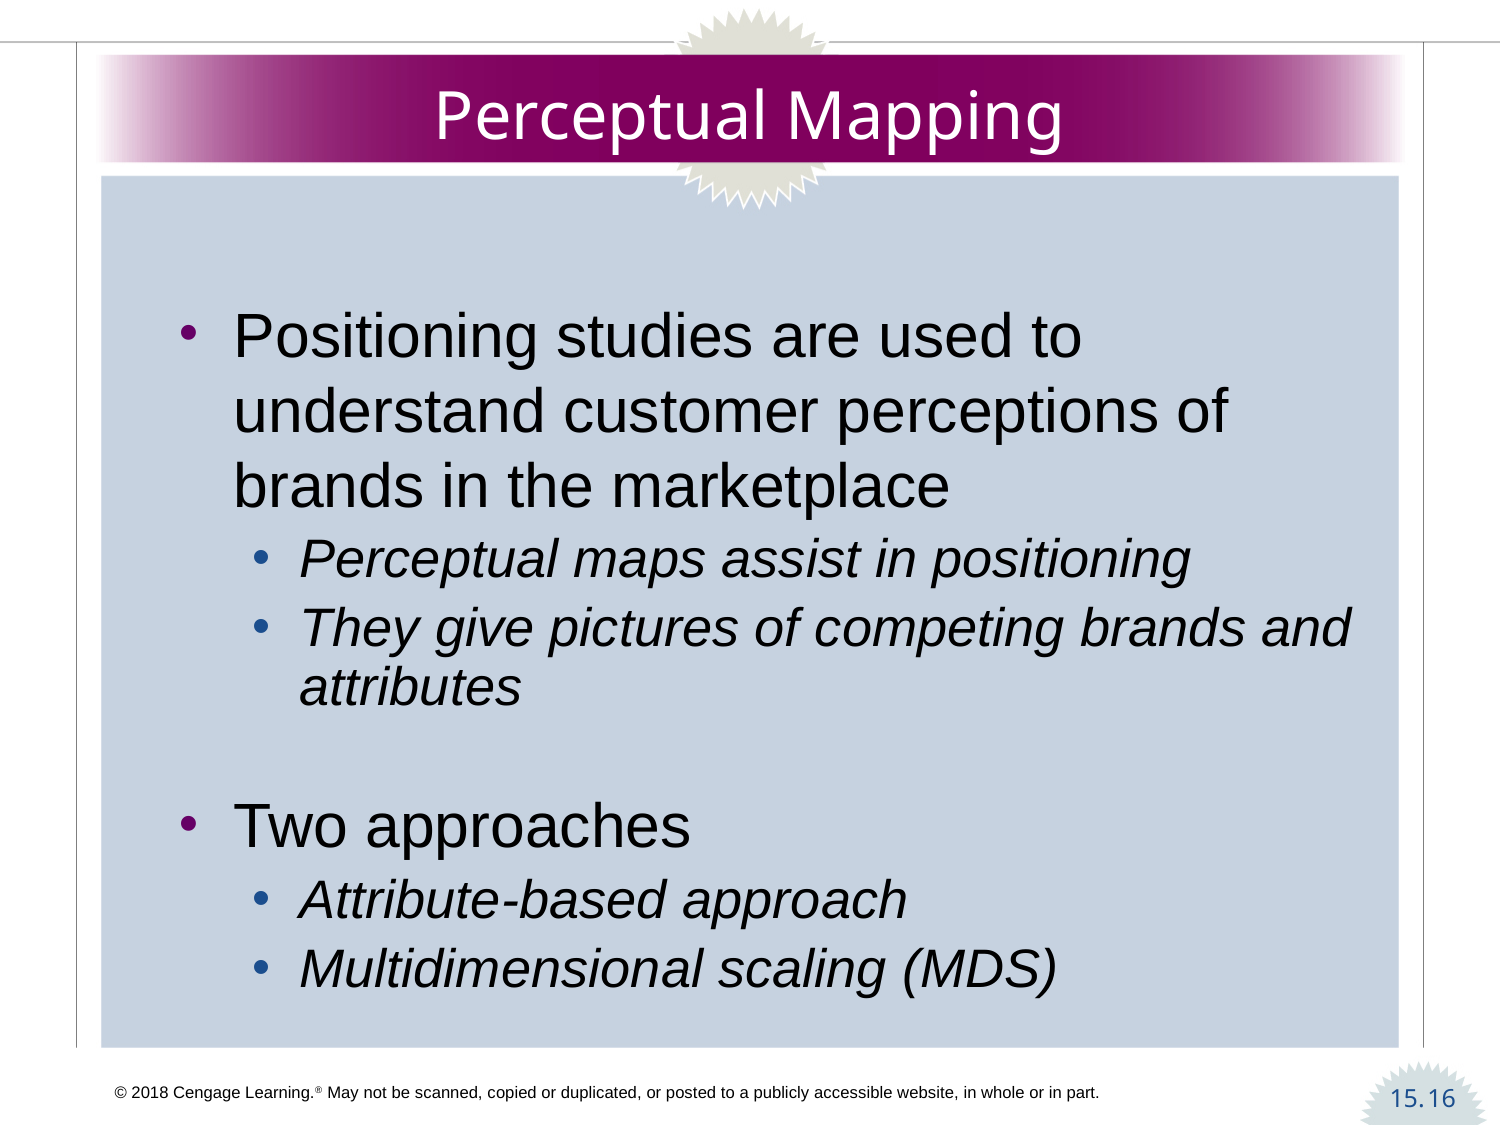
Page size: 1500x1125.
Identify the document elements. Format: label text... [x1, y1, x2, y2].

slide_number 16 [1412, 1074, 1476, 1125]
list Positioning studies are used to understand customer perceptions of brands in the marketplace Perceptual maps assist in positioning They give pictures of competing brands and attributes Two approaches Attribute-based approach Multidimensional scaling (MDS) [162, 287, 1388, 1000]
title Perceptual Mapping [99, 62, 1400, 163]
picture [0, 0, 1500, 1125]
